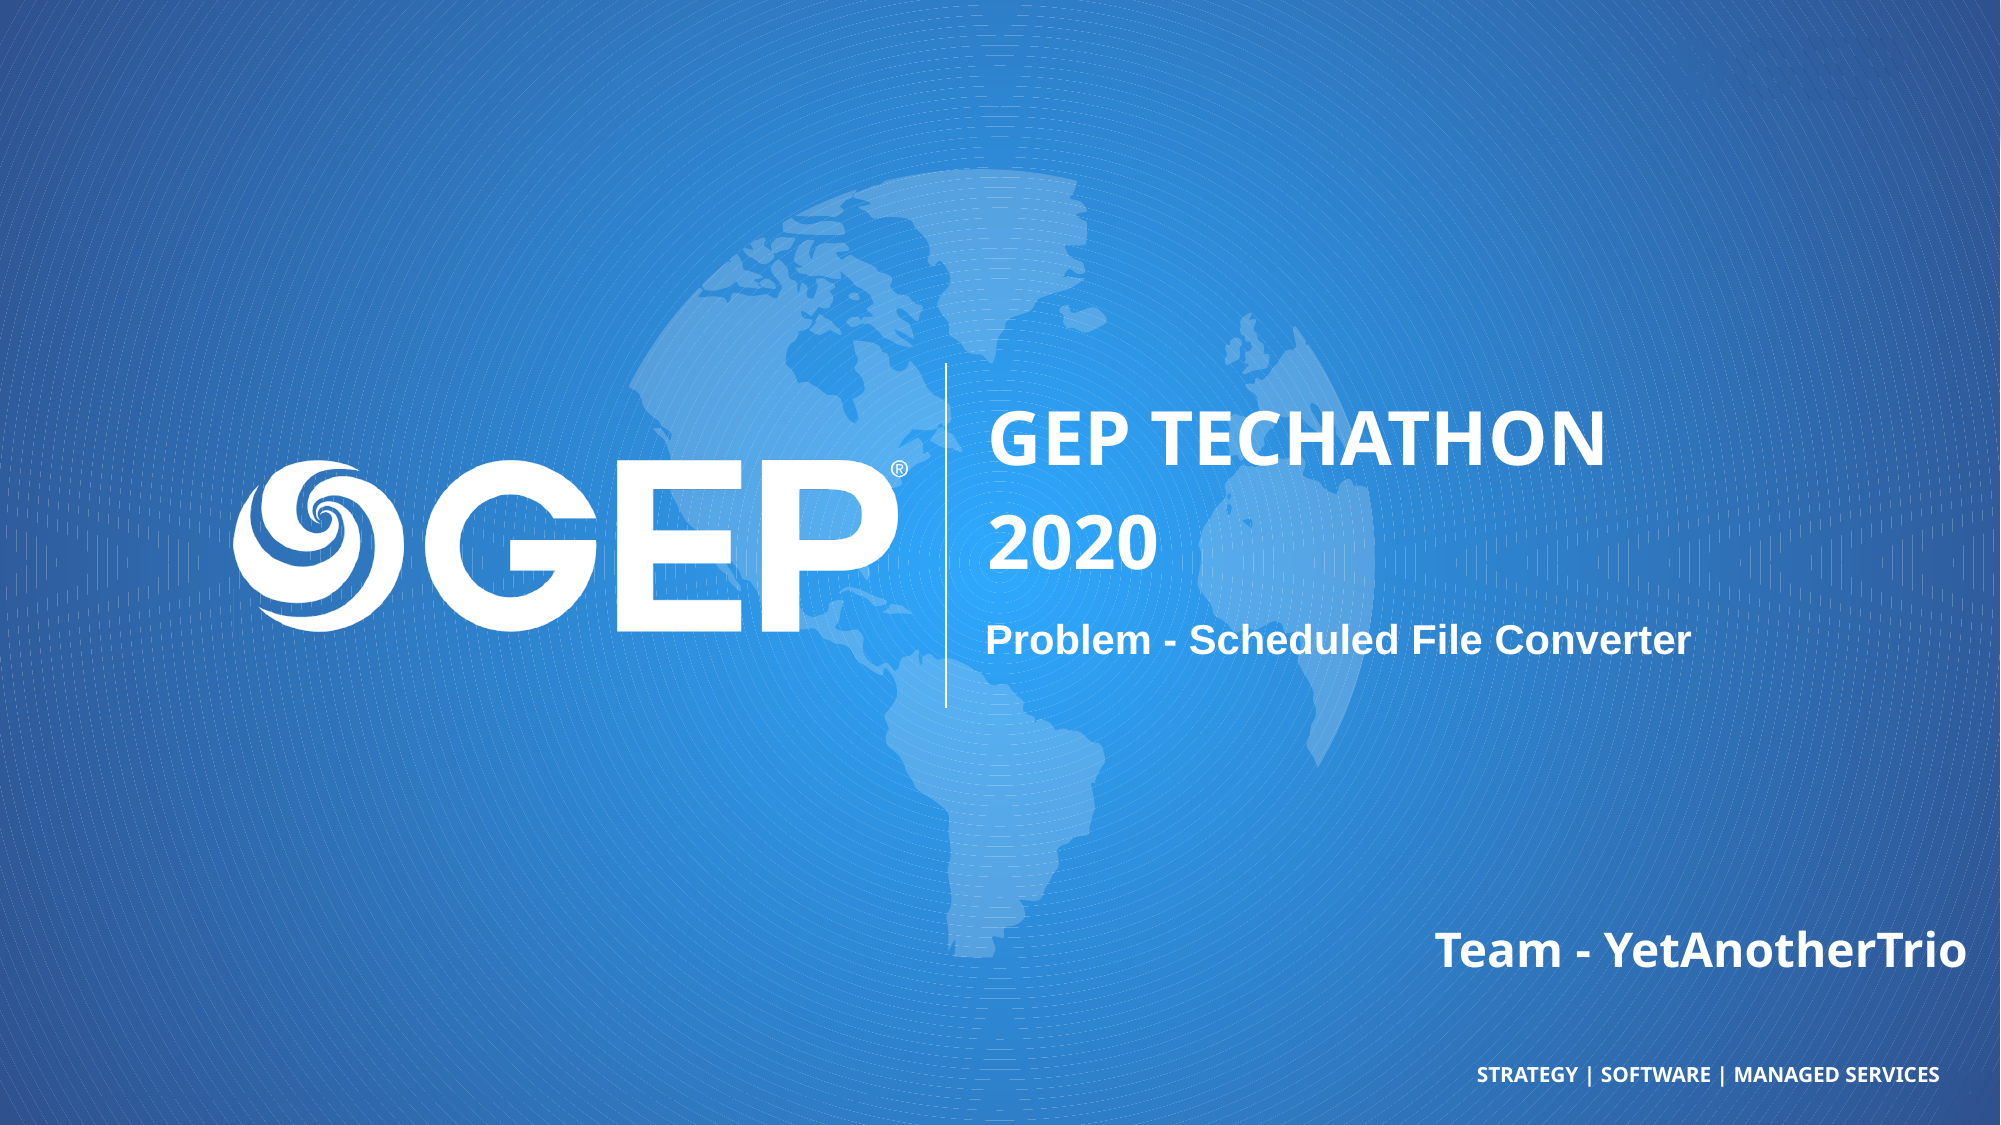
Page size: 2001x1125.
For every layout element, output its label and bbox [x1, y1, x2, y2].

text_box [232, 362, 1981, 1027]
